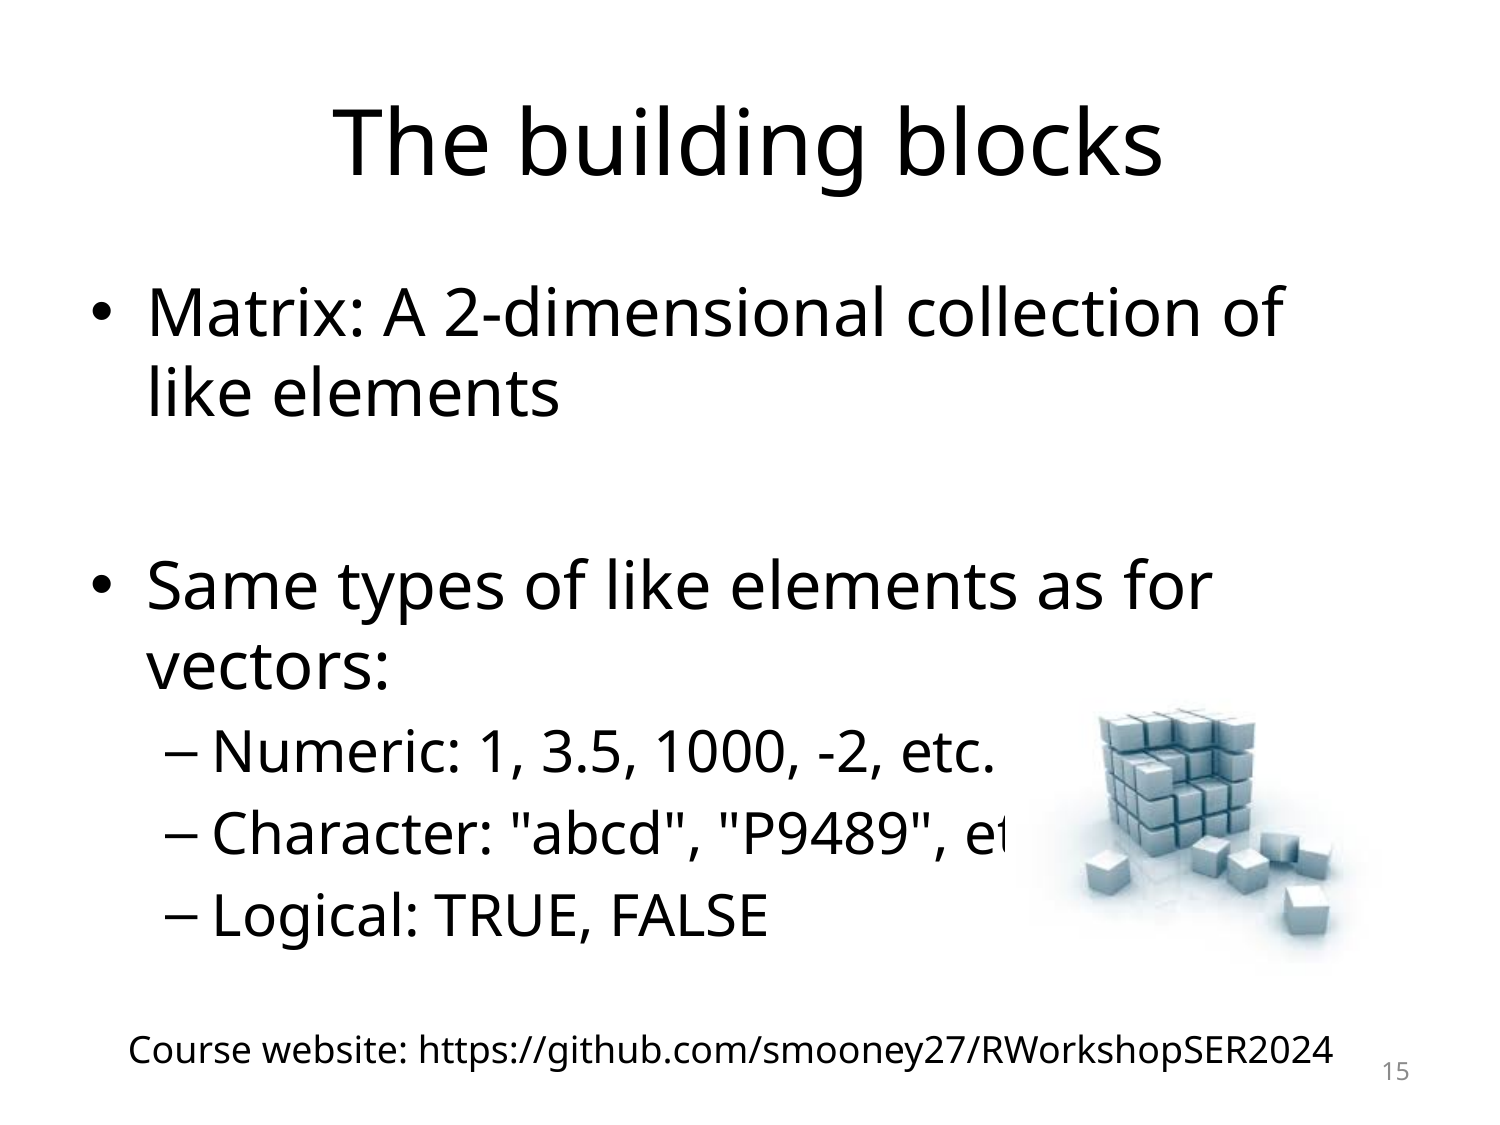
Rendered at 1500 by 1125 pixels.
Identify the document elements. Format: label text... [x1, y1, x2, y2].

picture [1005, 674, 1411, 979]
slide_number 15 [1074, 1042, 1425, 1103]
title The building blocks [75, 45, 1425, 233]
text_box Course website: https://github.com/smooney27/RWorkshopSER2024 [75, 1018, 1388, 1079]
list Matrix: A 2-dimensional collection of like elements Same types of like elements as for vectors: Numeric: 1, 3.5, 1000, -2, etc. Character: "abcd", "P9489", etc. Logical: TRUE, FALSE [75, 262, 1338, 1005]
